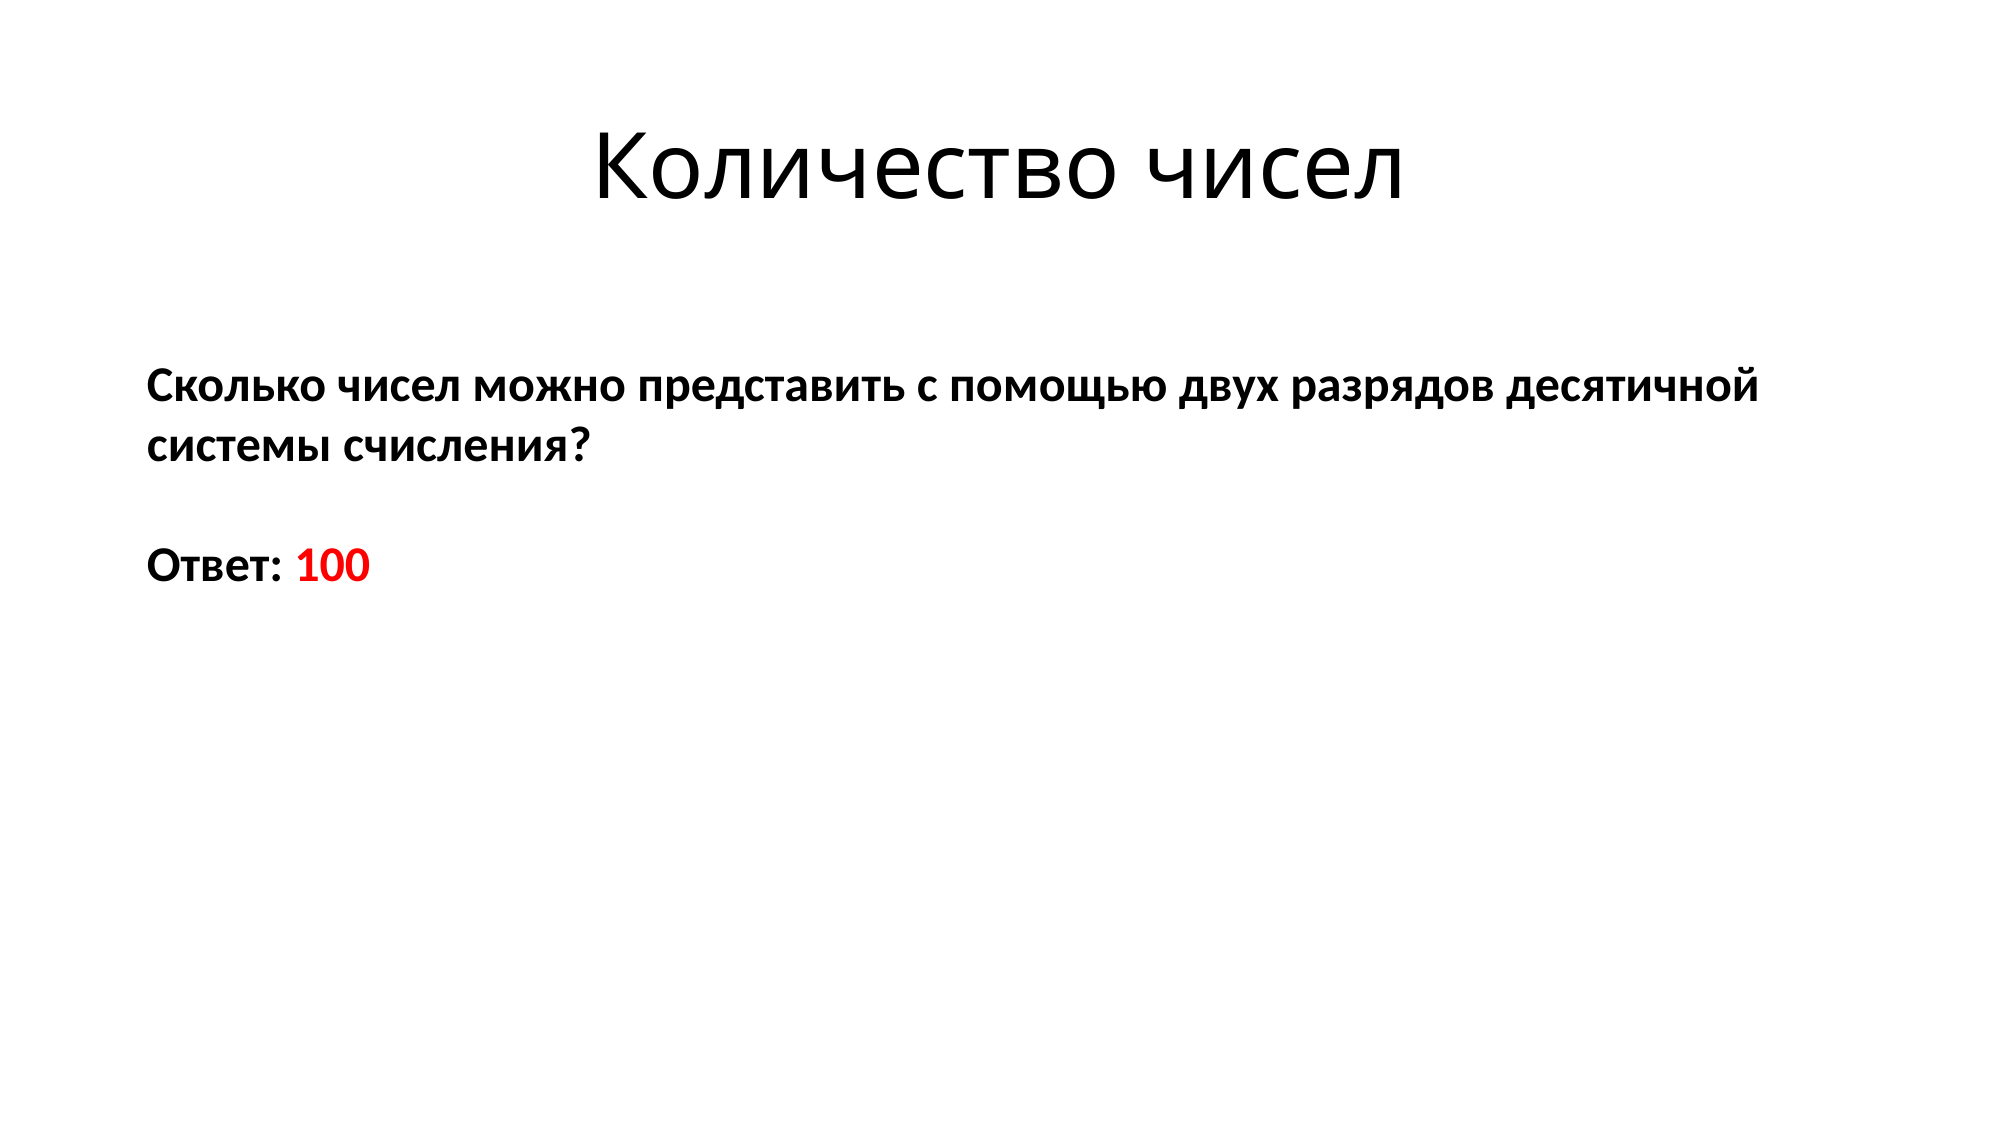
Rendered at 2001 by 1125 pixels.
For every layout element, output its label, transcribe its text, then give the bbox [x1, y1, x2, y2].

title Количество чисел [137, 59, 1863, 278]
text_box Сколько чисел можно представить с помощью двух разрядов десятичной системы счисления? Ответ: 100 [132, 343, 1875, 599]
